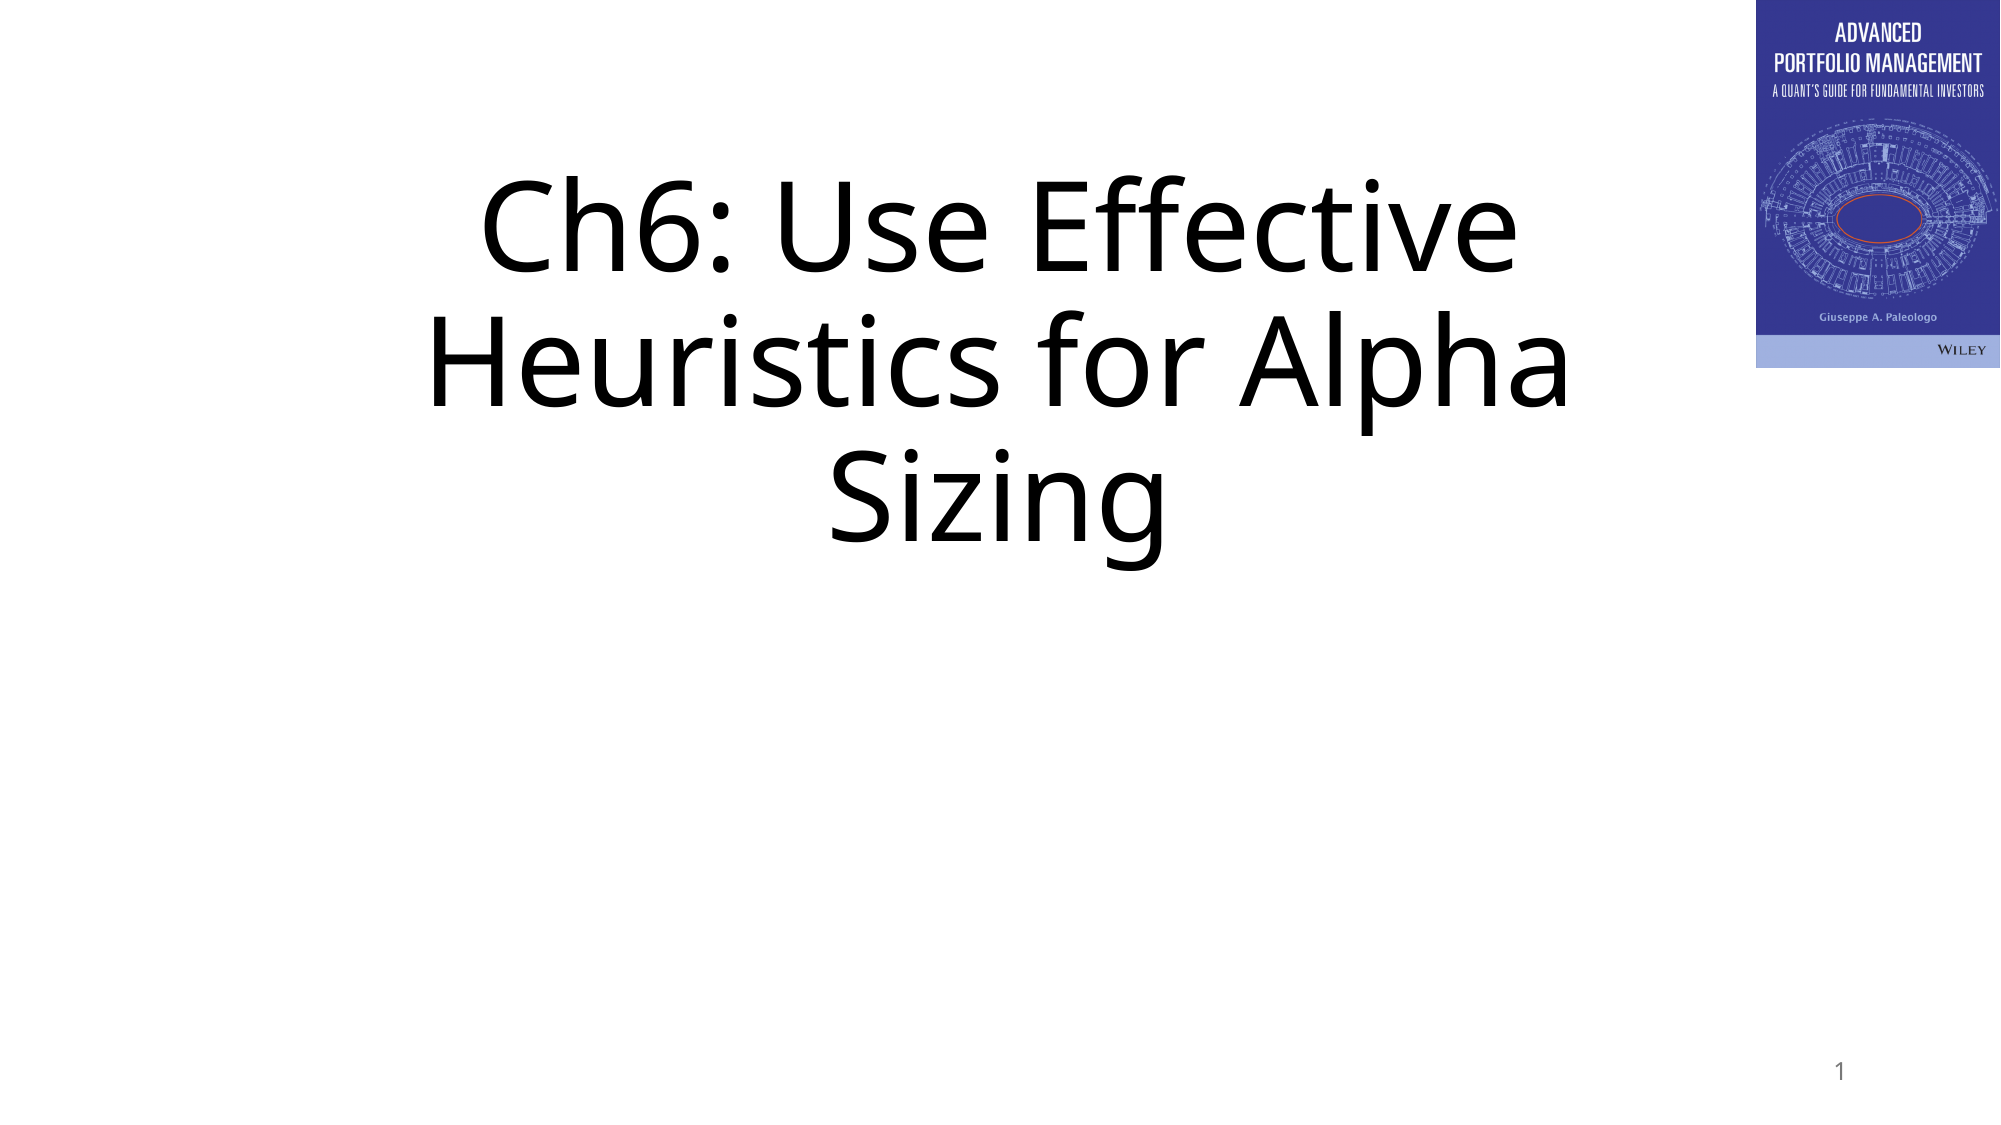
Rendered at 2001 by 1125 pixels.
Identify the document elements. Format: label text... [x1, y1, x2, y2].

slide_number 1 [1412, 1042, 1863, 1103]
picture [1755, 0, 2000, 368]
title Ch6: Use Effective Heuristics for Alpha Sizing [249, 184, 1750, 576]
